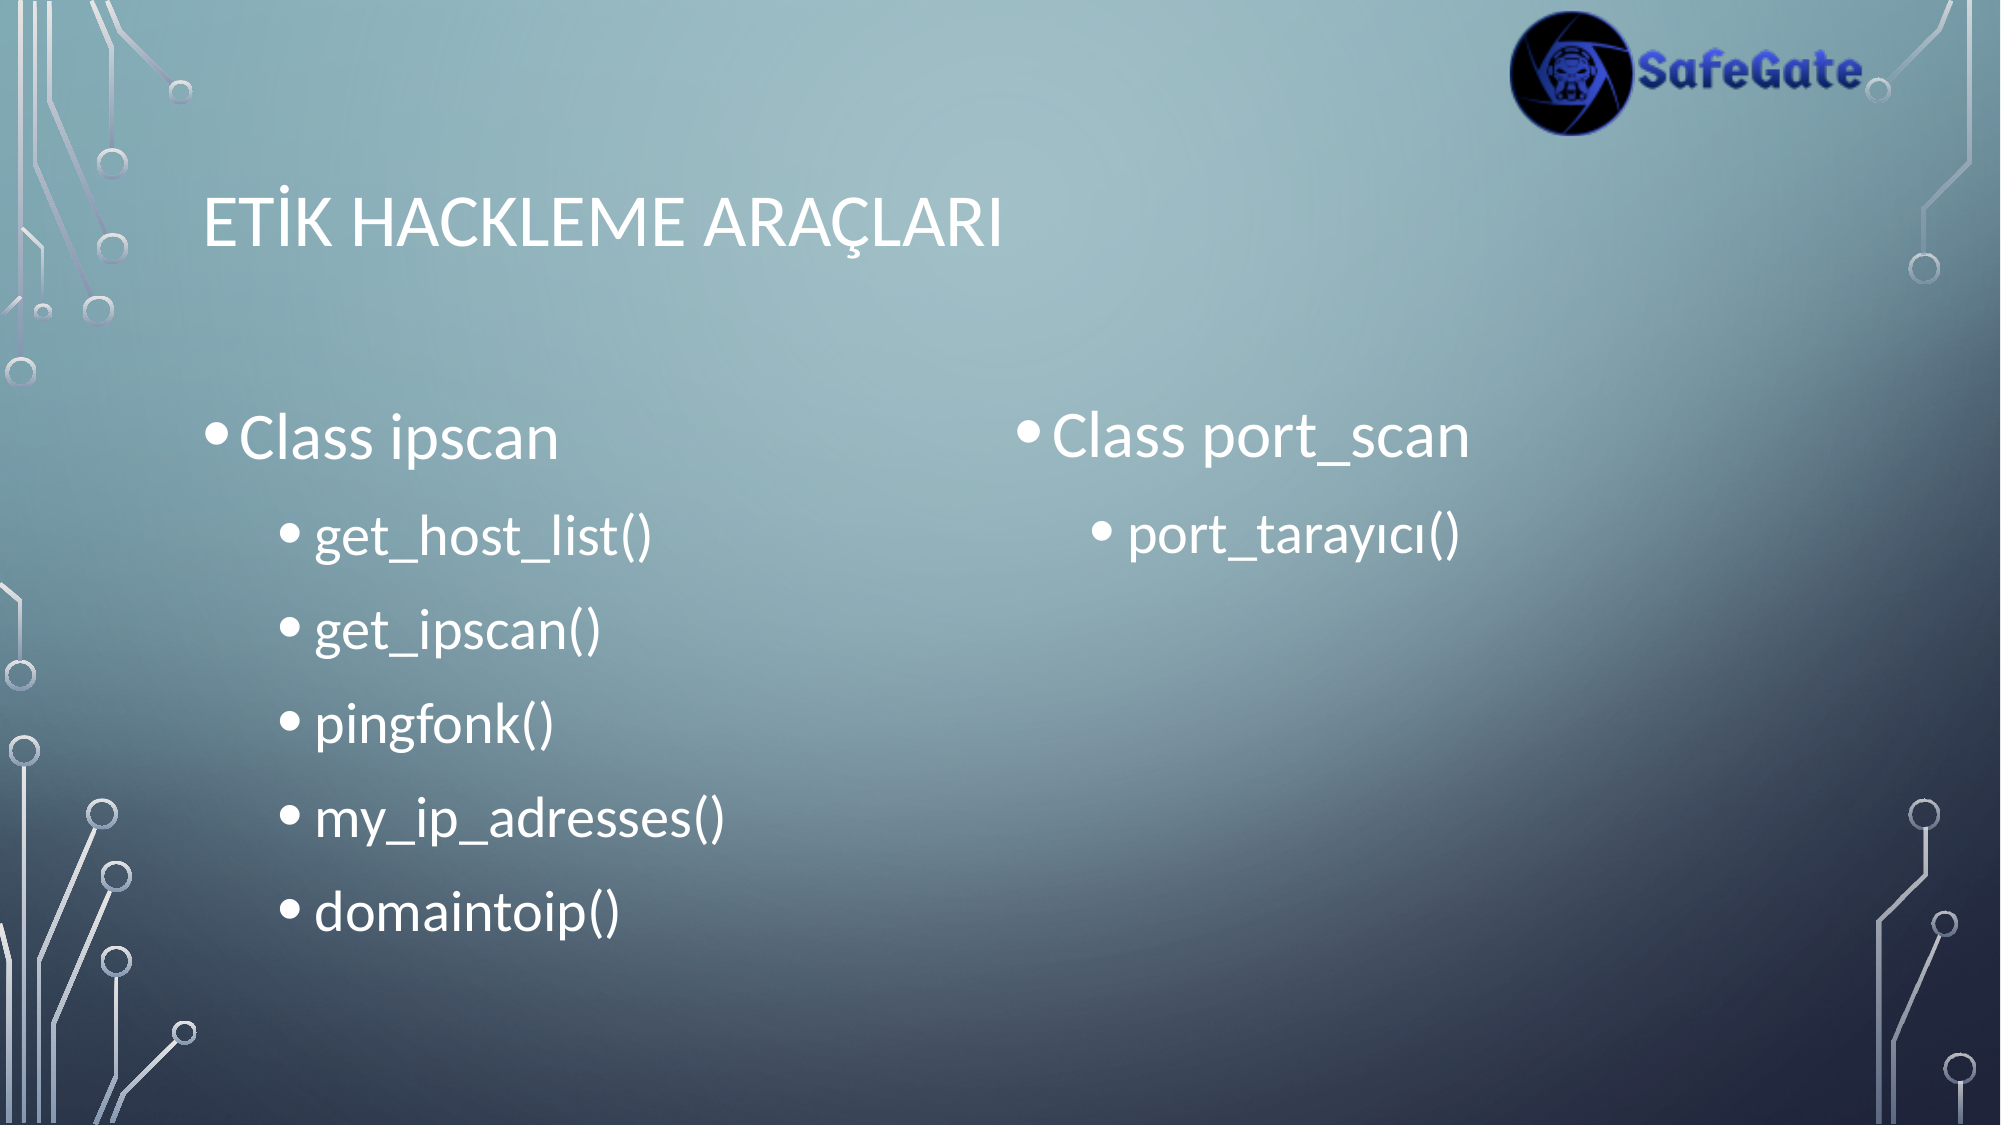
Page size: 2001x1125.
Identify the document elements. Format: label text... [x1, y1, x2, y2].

picture [1500, 0, 1873, 147]
list Class ipscan get_host_list() get_ipscan() pingfonk() my_ip_adresses() domaintoip() [187, 369, 1000, 1024]
text_box Class port_scan port_tarayıcı() [999, 367, 1813, 1023]
title Etik hackleme araçlarI [187, 101, 1813, 344]
